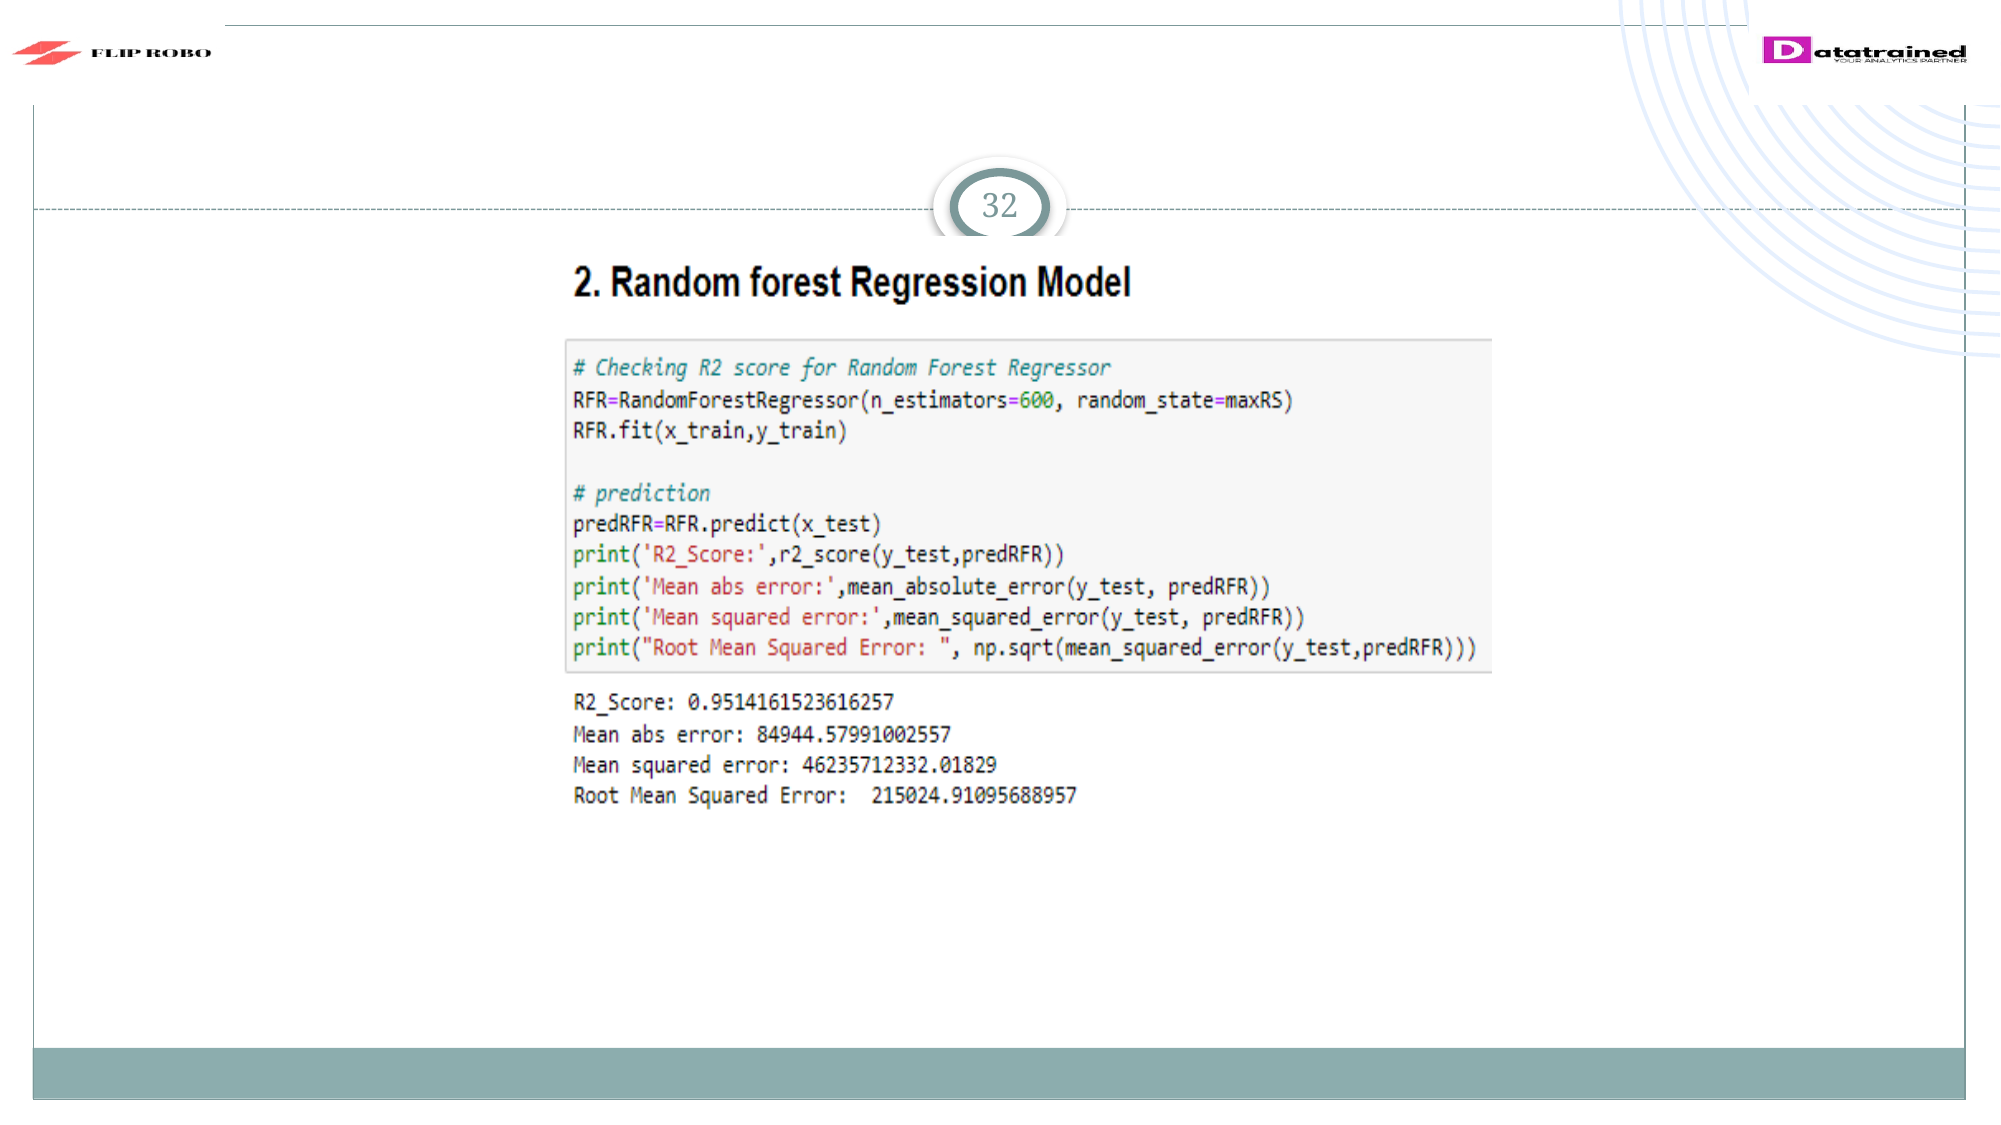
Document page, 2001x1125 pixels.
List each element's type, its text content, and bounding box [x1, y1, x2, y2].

picture [557, 235, 1492, 832]
slide_number 32 [950, 170, 1050, 233]
picture [1749, 0, 2000, 105]
picture [0, 0, 226, 105]
